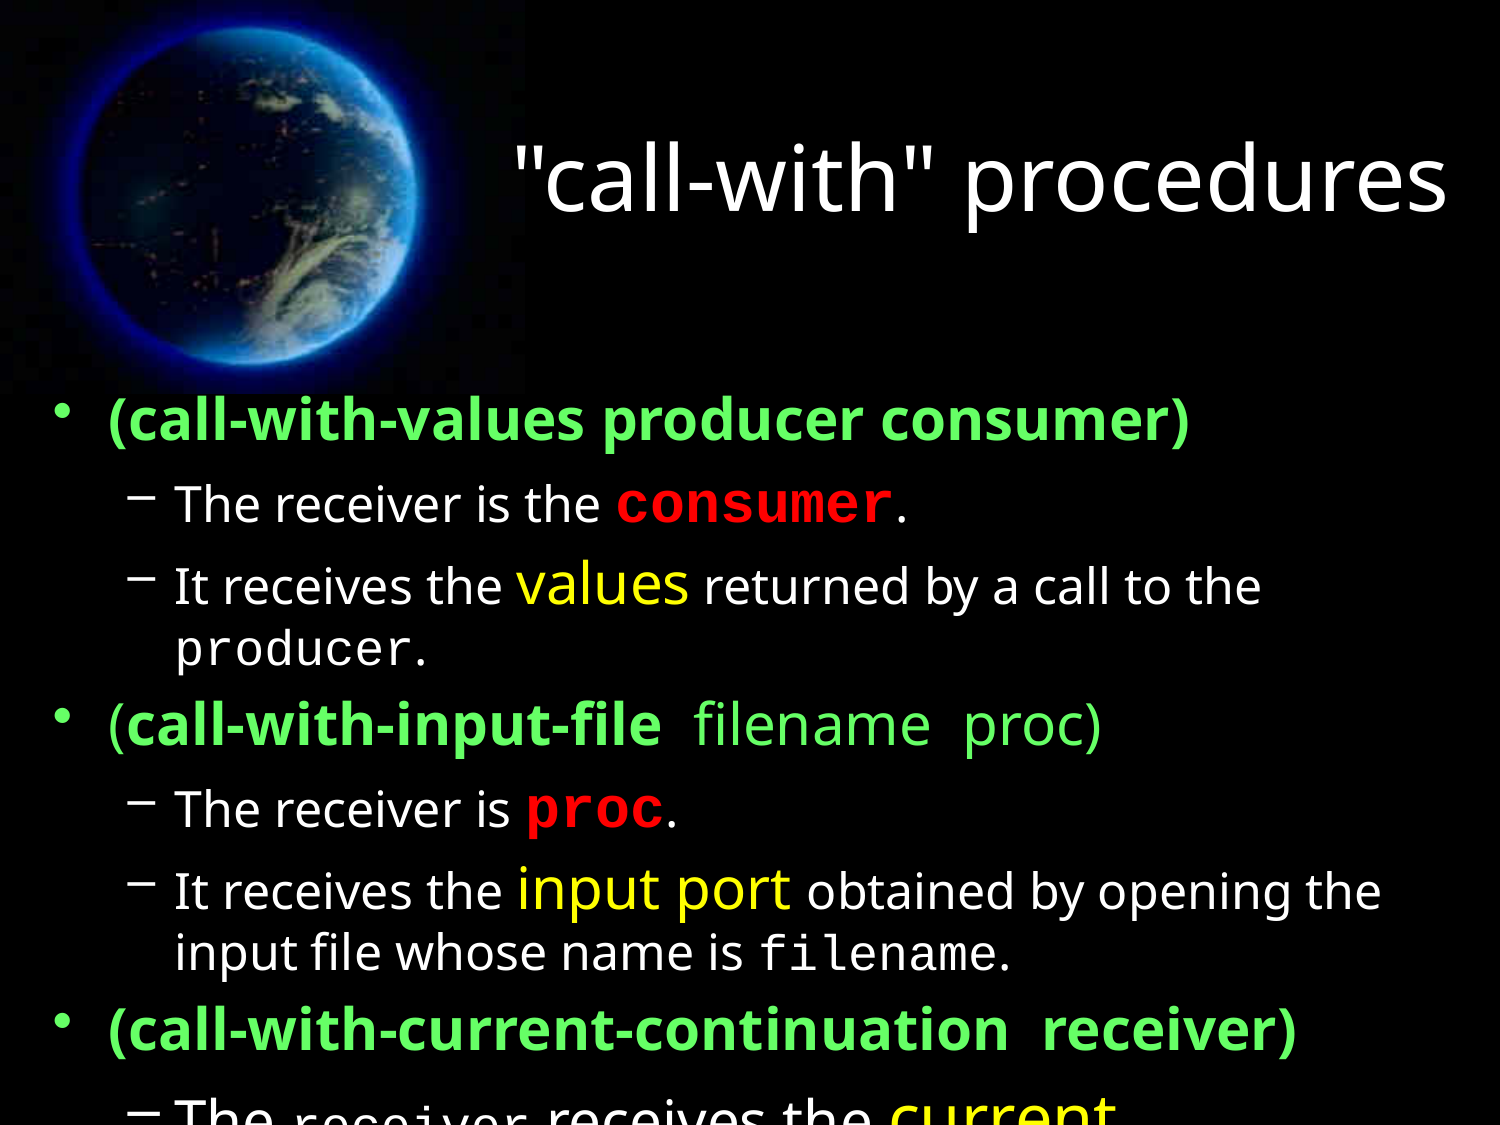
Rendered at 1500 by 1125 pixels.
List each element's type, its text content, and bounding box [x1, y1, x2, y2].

list (call-with-values producer consumer) The receiver is the consumer. It receives the values returned by a call to the producer. (call-with-input-file filename proc) The receiver is proc. It receives the input port obtained by opening the input file whose name is filename. (call-with-current-continuation receiver) The receiver receives the current continuation. [37, 374, 1476, 1076]
picture [0, 0, 525, 394]
title "call-with" procedures [487, 37, 1476, 313]
